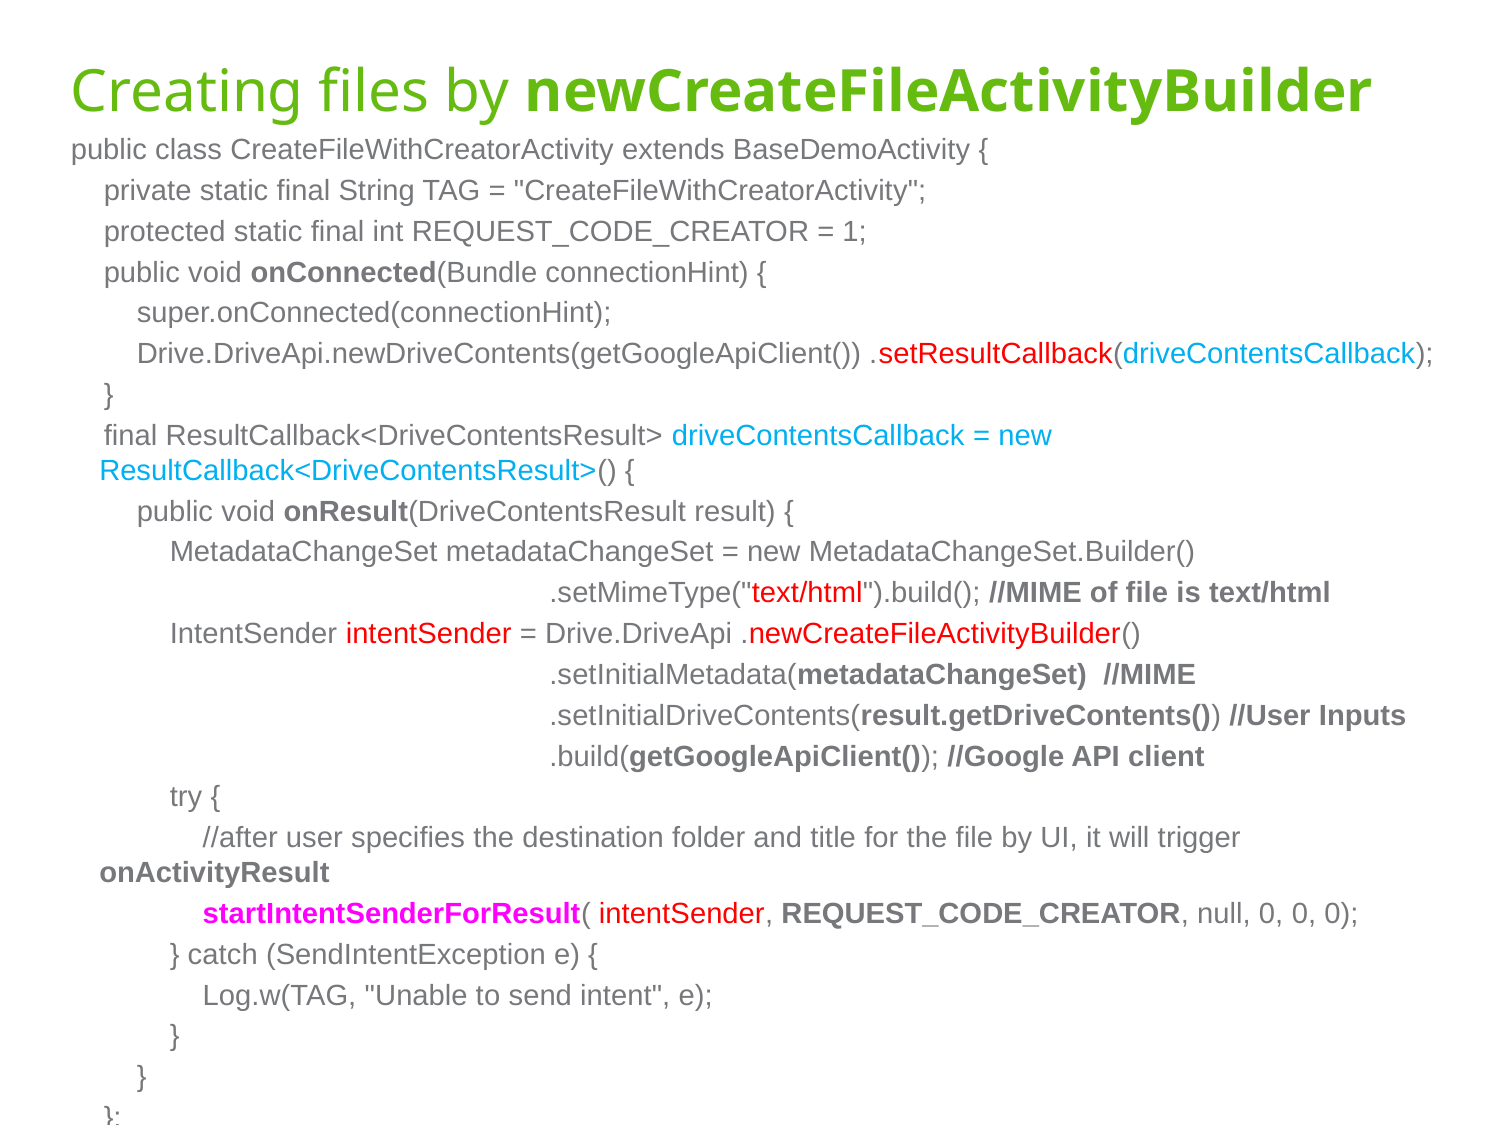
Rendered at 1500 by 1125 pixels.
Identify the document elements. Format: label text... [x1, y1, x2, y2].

title Creating files by newCreateFileActivityBuilder [70, 52, 1430, 130]
list public class CreateFileWithCreatorActivity extends BaseDemoActivity { private static final String TAG = "CreateFileWithCreatorActivity"; protected static final int REQUEST_CODE_CREATOR = 1; public void onConnected(Bundle connectionHint) { super.onConnected(connectionHint); Drive.DriveApi.newDriveContents(getGoogleApiClient()) .setResultCallback(driveContentsCallback); } final ResultCallback<DriveContentsResult> driveContentsCallback = new ResultCallback<DriveContentsResult>() { public void onResult(DriveContentsResult result) { MetadataChangeSet metadataChangeSet = new MetadataChangeSet.Builder() .setMimeType("text/html").build(); //MIME of file is text/html IntentSender intentSender = Drive.DriveApi .newCreateFileActivityBuilder() .setInitialMetadata(metadataChangeSet) //MIME .setInitialDriveContents(result.getDriveContents()) //User Inputs .build(getGoogleApiClient()); //Google API client try { //after user specifies the destination folder and title for the file by UI, it will trigger onActivityResult startIntentSenderForResult( intentSender, REQUEST_CODE_CREATOR, null, 0, 0, 0); } catch (SendIntentException e) { Log.w(TAG, "Unable to send intent", e); } } }; } [70, 130, 1478, 1012]
